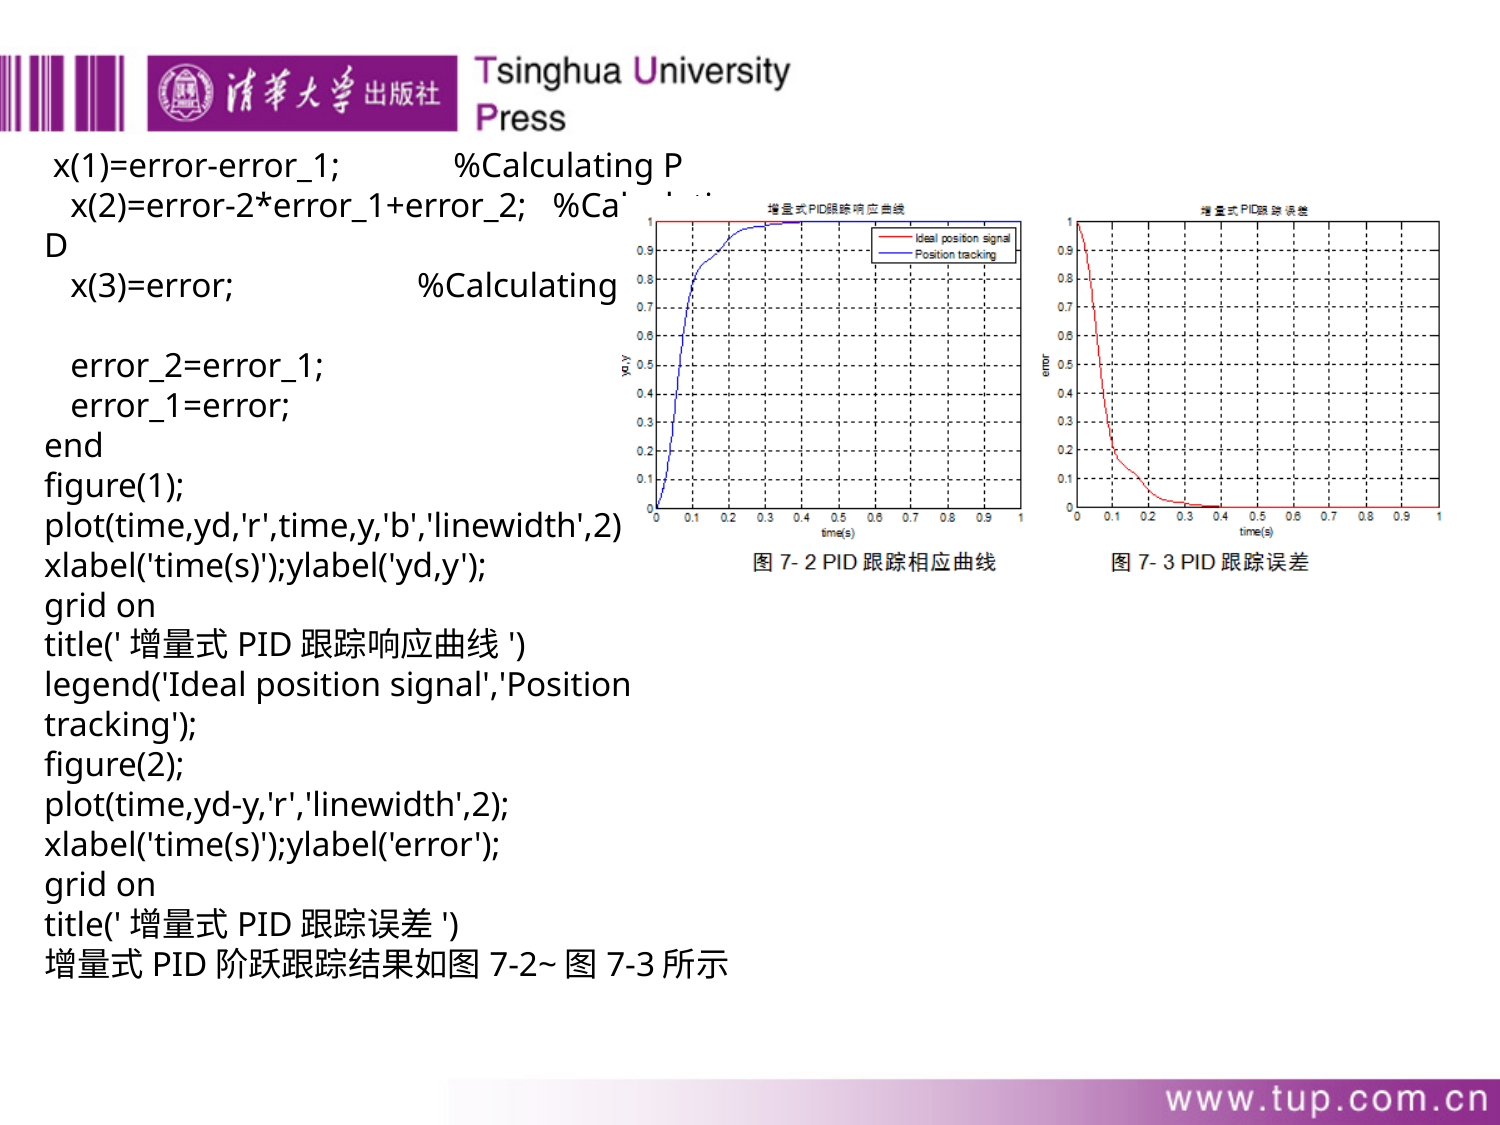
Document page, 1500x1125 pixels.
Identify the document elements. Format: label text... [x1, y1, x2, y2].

text_box x(1)=error-error_1; %Calculating P x(2)=error-2*error_1+error_2; %Calculating D x(3)=error; %Calculating I error_2=error_1; error_1=error; end figure(1); plot(time,yd,'r',time,y,'b','linewidth',2); xlabel('time(s)');ylabel('yd,y'); grid on title('增量式PID跟踪响应曲线') legend('Ideal position signal','Position tracking'); figure(2); plot(time,yd-y,'r','linewidth',2); xlabel('time(s)');ylabel('error'); grid on title('增量式PID跟踪误差') 增量式PID阶跃跟踪结果如图7-2~图7-3所示 [29, 137, 780, 991]
picture [622, 195, 1490, 577]
picture [0, 34, 1500, 149]
picture [0, 1059, 1500, 1125]
